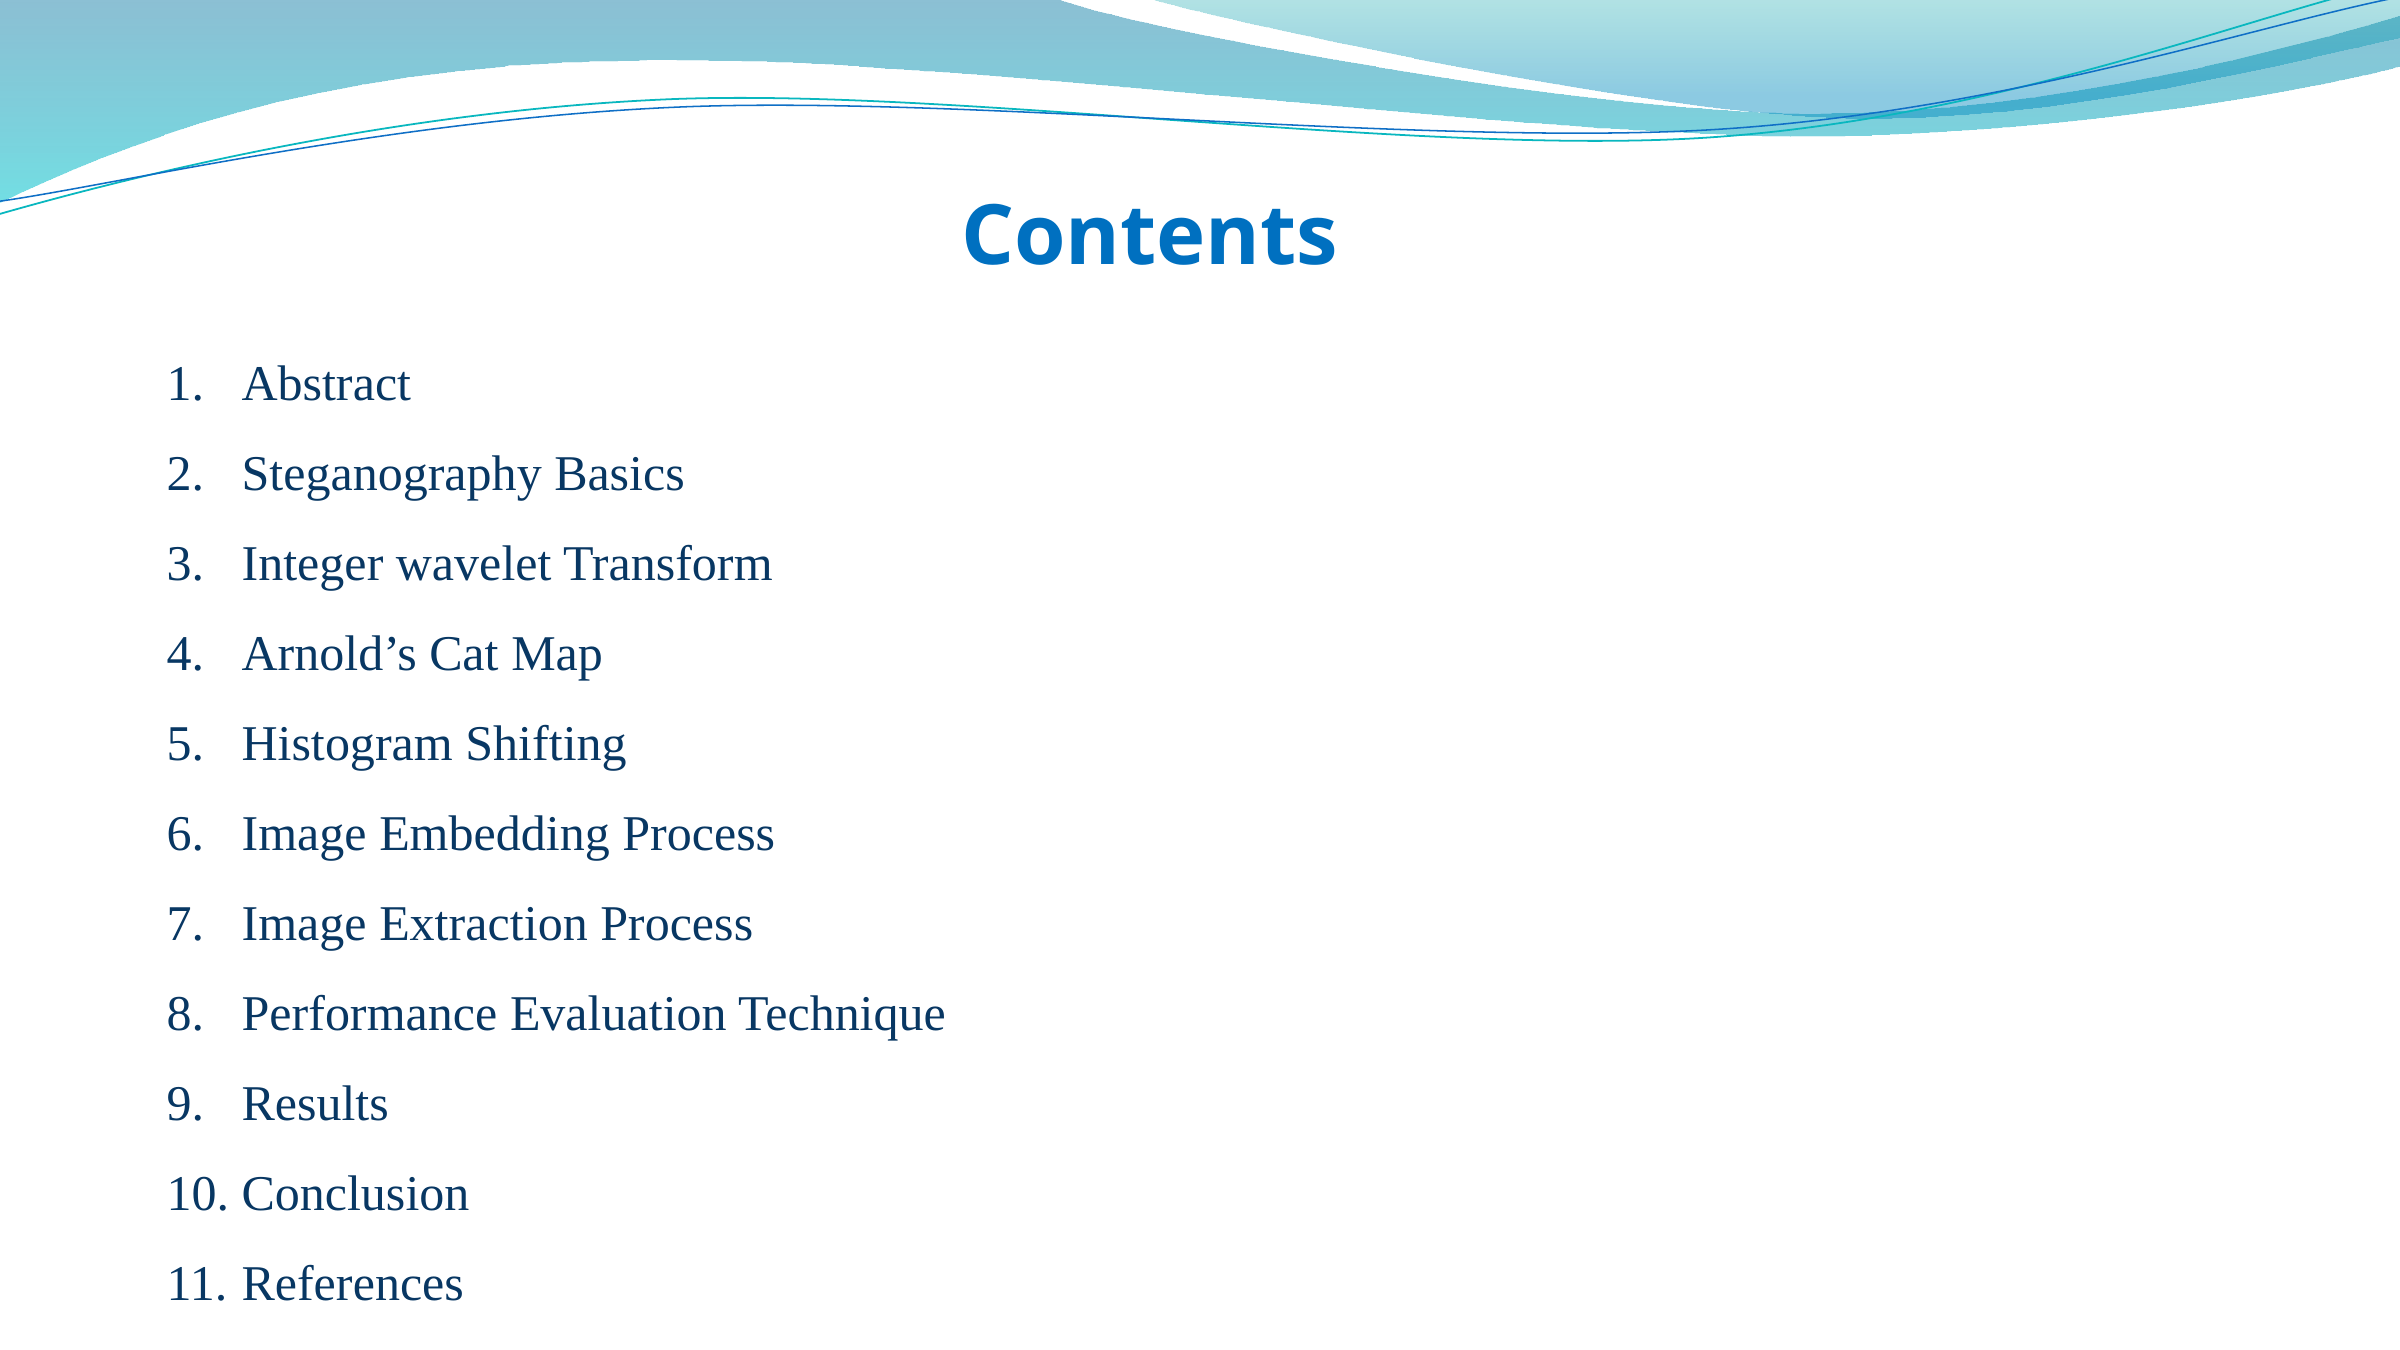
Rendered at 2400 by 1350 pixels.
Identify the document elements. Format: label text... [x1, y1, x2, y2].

text_box Contents [526, 159, 1774, 289]
text_box Abstract Steganography Basics Integer wavelet Transform Arnold’s Cat Map Histogram Shifting Image Embedding Process Image Extraction Process Performance Evaluation Technique Results Conclusion References [151, 313, 2320, 1350]
